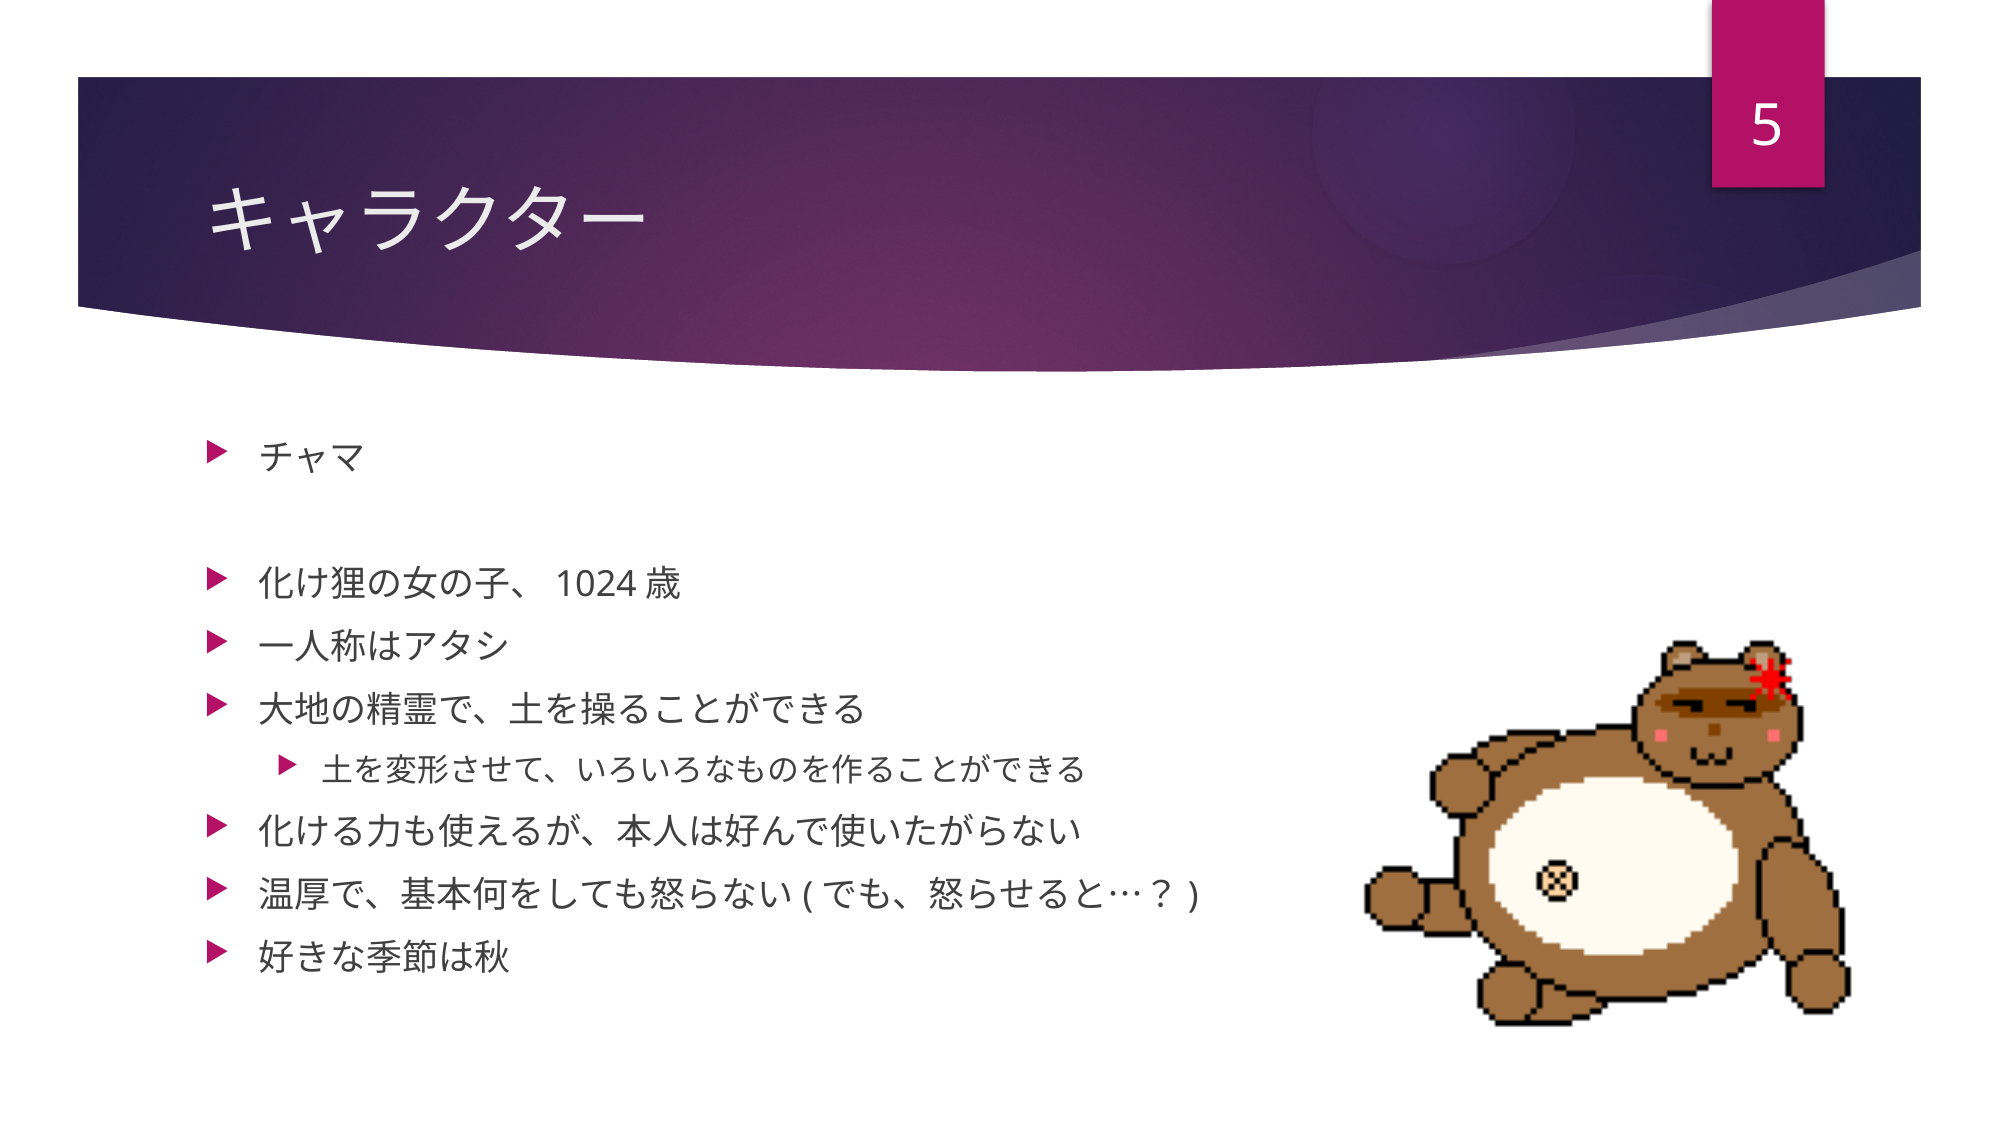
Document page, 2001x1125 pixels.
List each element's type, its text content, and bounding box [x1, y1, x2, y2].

slide_number 5 [1698, 48, 1836, 175]
title キャラクター [189, 159, 1627, 276]
picture [1247, 366, 2000, 1125]
list チャマ 化け狸の女の子、1024歳 一人称はアタシ 大地の精霊で、土を操ることができる 土を変形させて、いろいろなものを作ることができる 化ける力も使えるが、本人は好んで使いたがらない 温厚で、基本何をしても怒らない(でも、怒らせると…？) 好きな季節は秋 [189, 427, 1241, 988]
